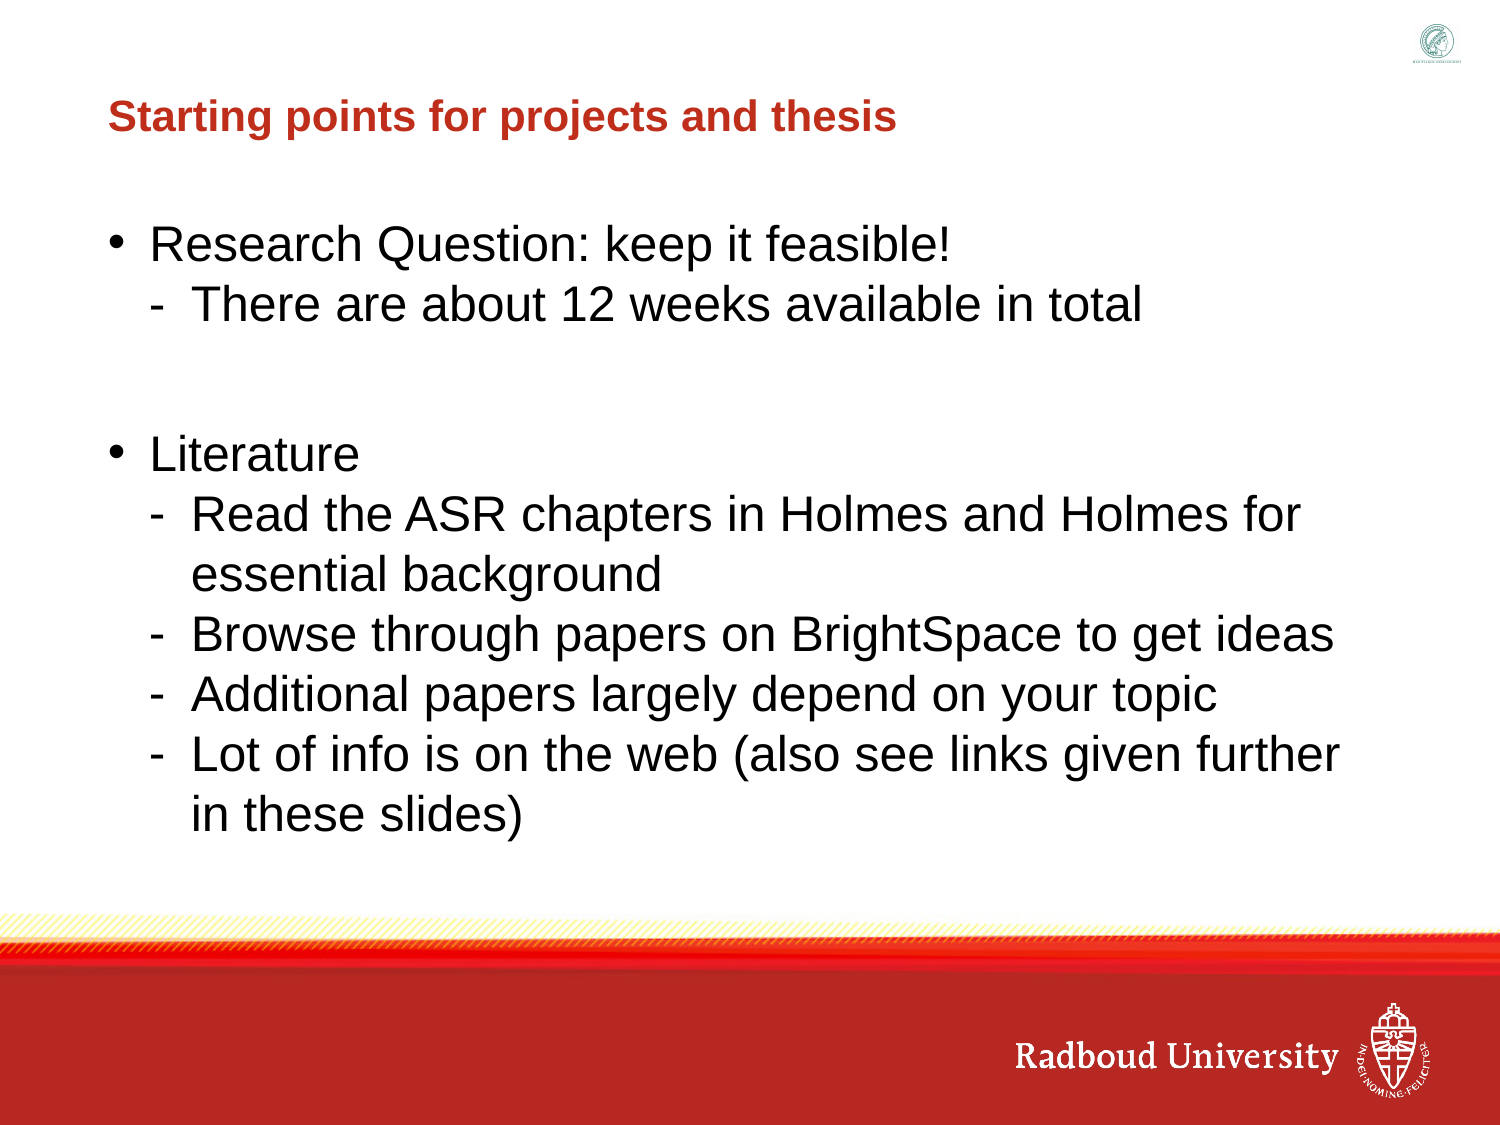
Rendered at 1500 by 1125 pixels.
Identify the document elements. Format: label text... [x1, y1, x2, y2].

picture [0, 0, 1500, 1125]
title Starting points for projects and thesis [103, 82, 1392, 207]
list Research Question: keep it feasible! There are about 12 weeks available in total Literature Read the ASR chapters in Holmes and Holmes for essential background Browse through papers on BrightSpace to get ideas Additional papers largely depend on your topic Lot of info is on the web (also see links given further in these slides) [103, 207, 1392, 914]
